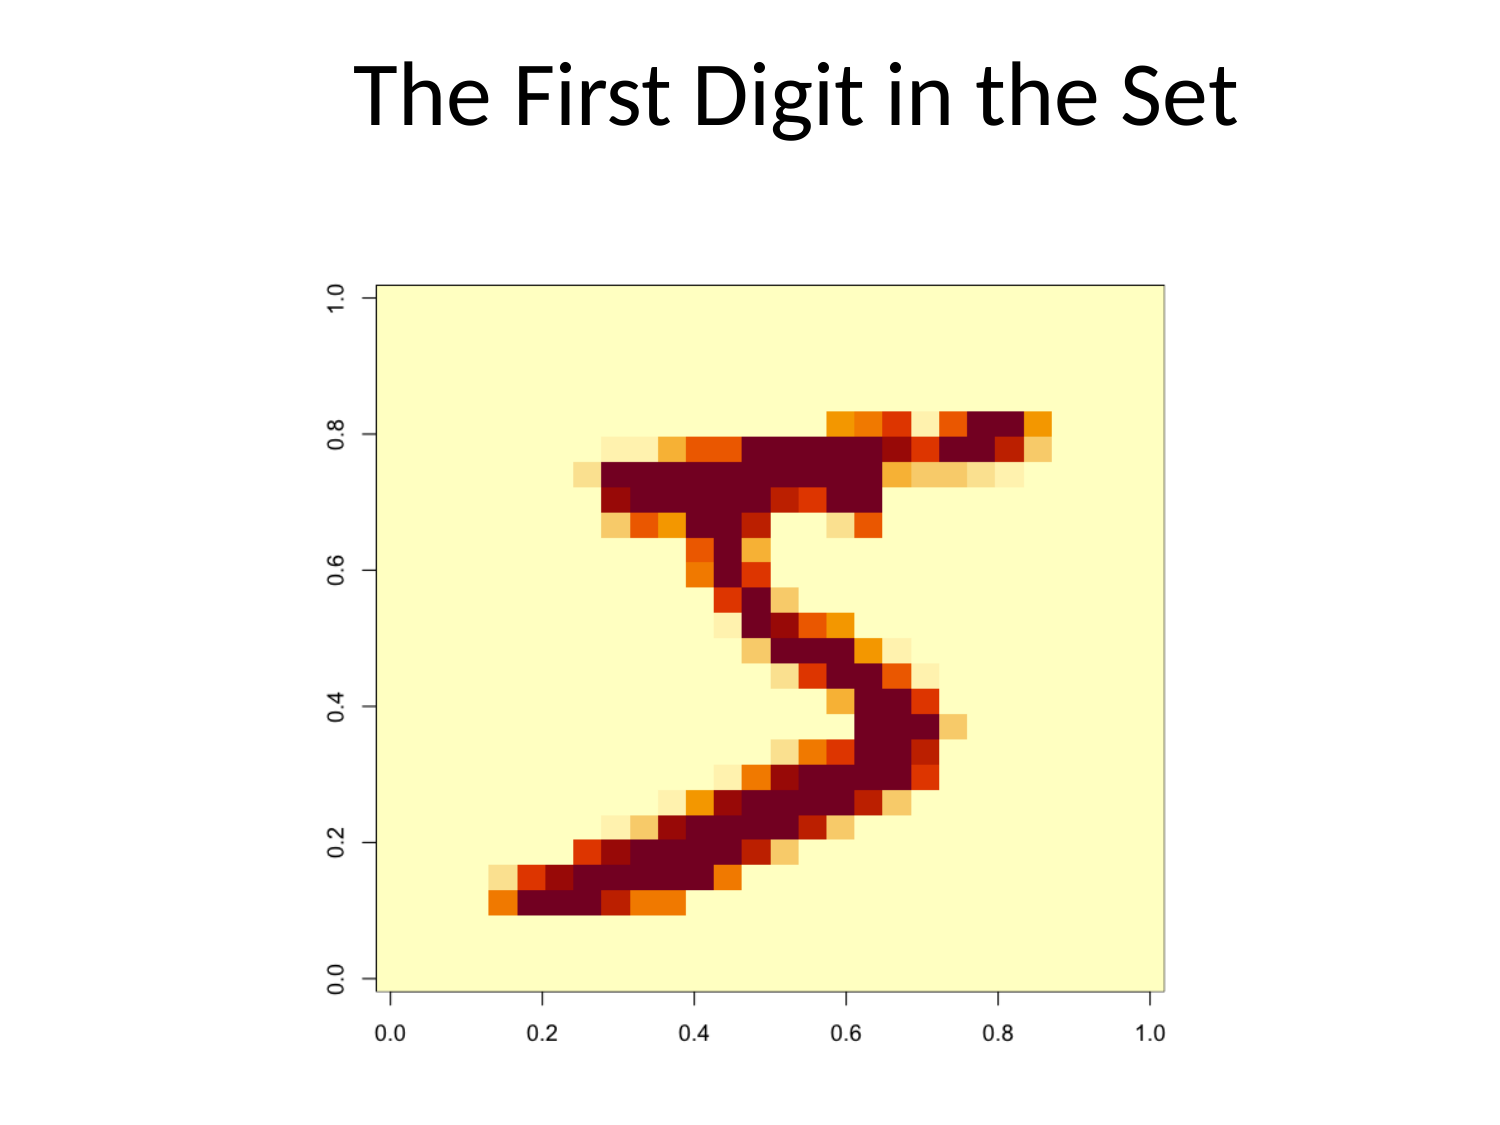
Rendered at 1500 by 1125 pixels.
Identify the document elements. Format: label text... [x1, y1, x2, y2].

picture [310, 262, 1190, 1060]
text_box The First Digit in the Set [339, 26, 1256, 151]
